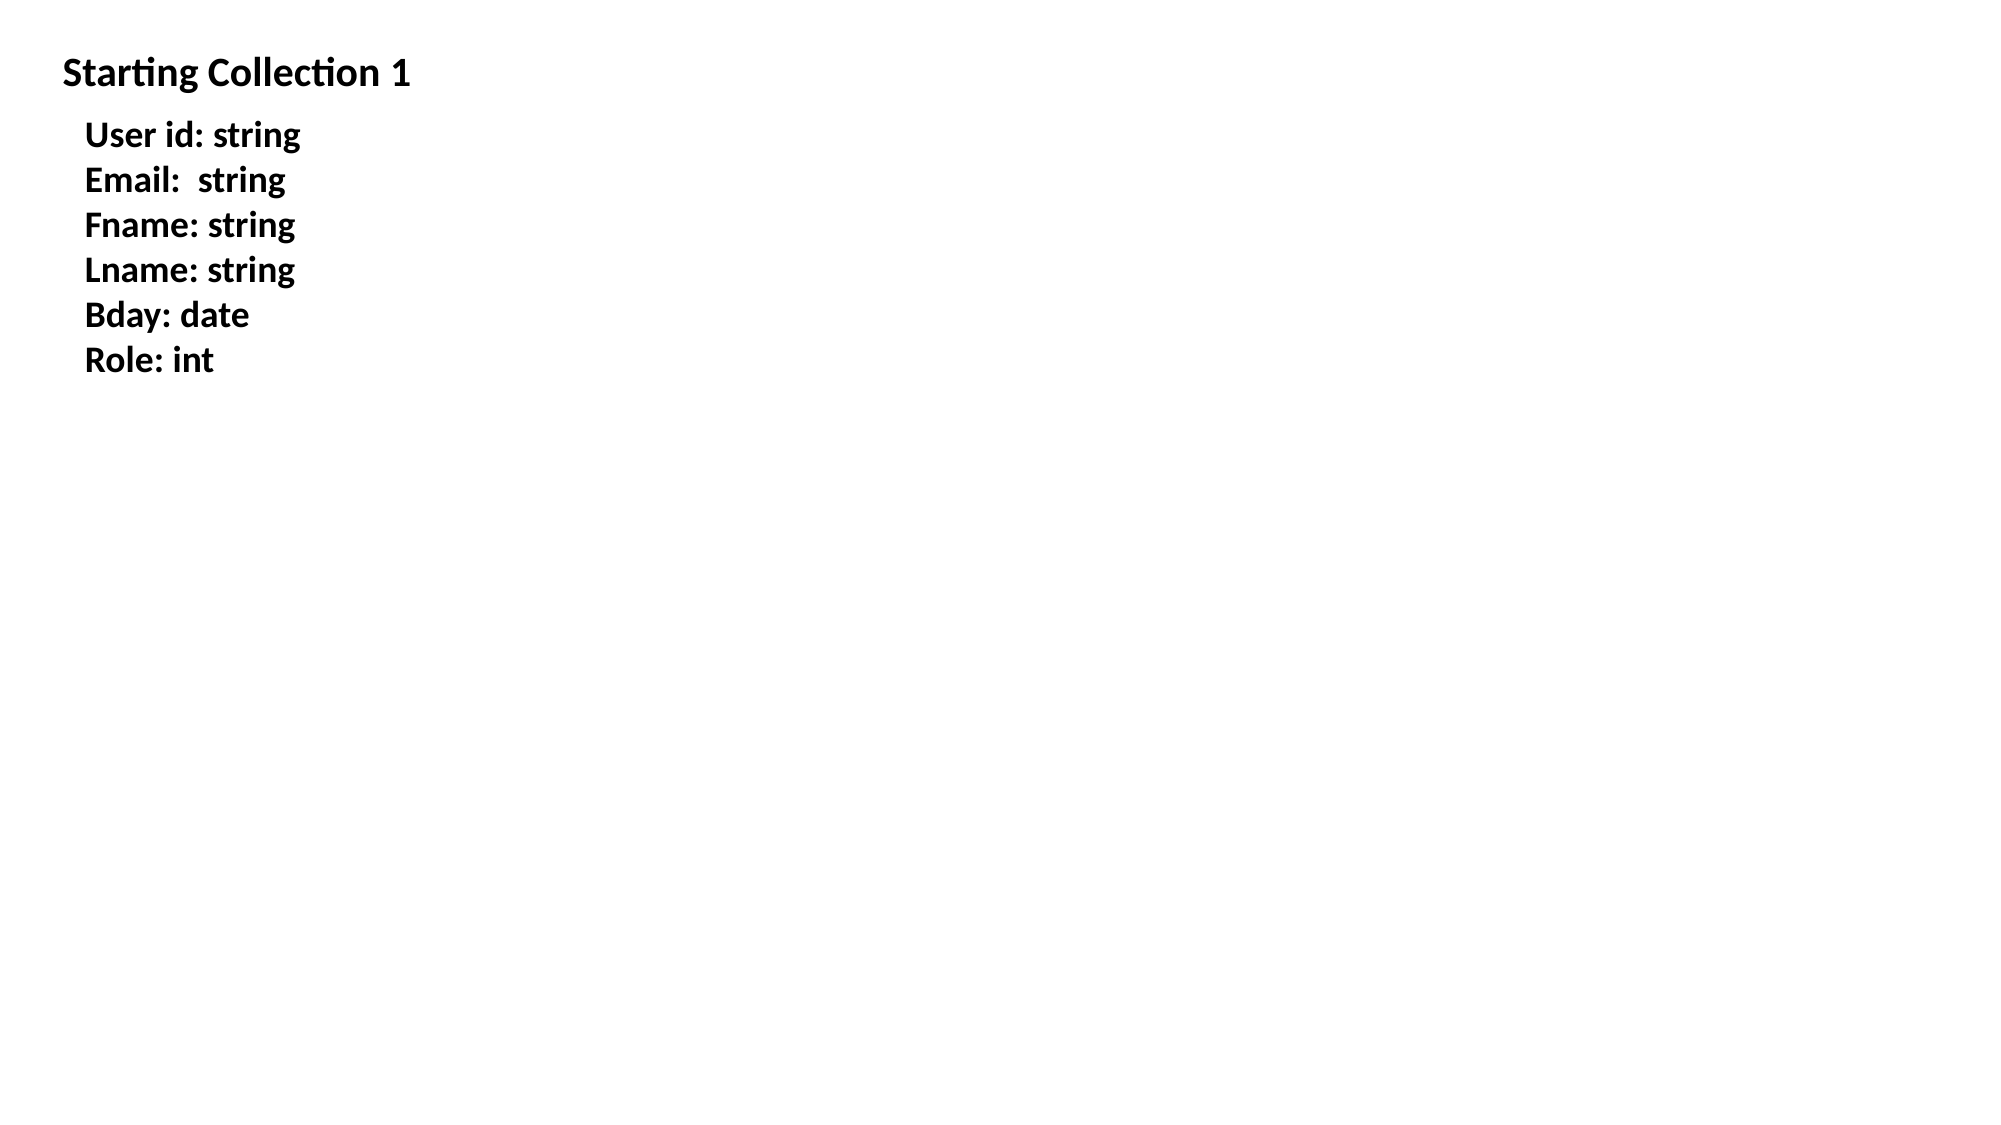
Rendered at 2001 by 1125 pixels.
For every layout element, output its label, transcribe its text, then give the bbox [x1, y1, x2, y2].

text_box Starting Collection 1 [47, 37, 427, 102]
text_box User id: string Email: string Fname: string Lname: string Bday: date Role: int [69, 102, 405, 433]
